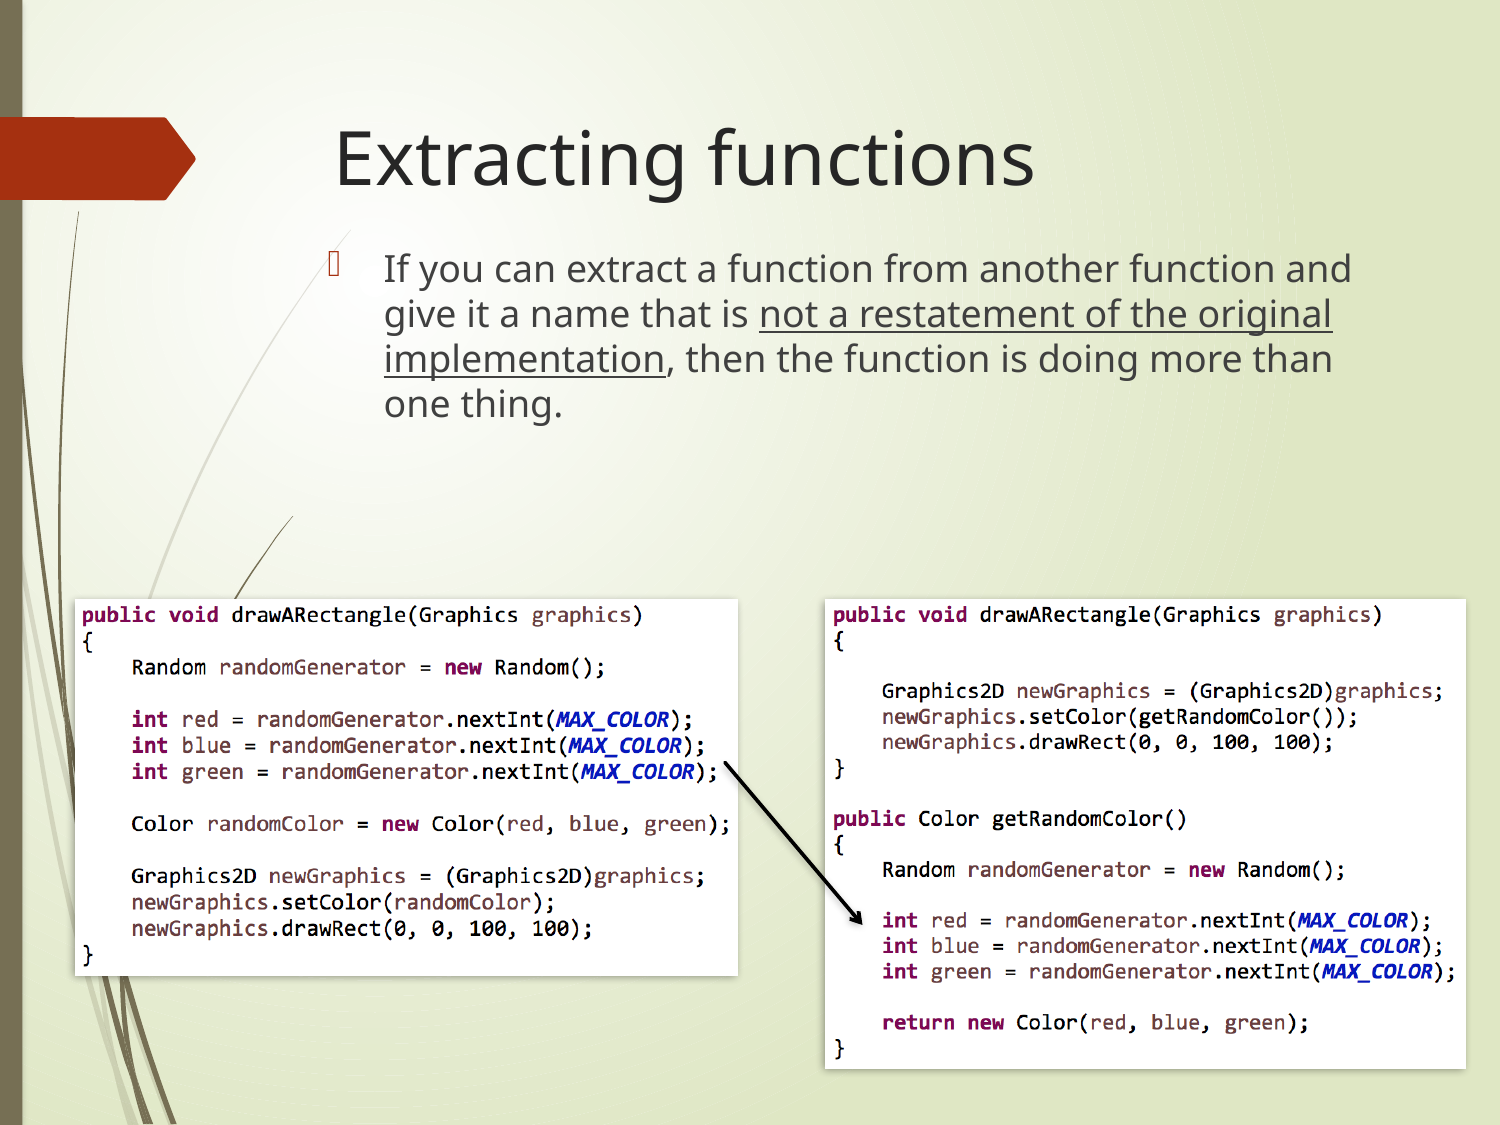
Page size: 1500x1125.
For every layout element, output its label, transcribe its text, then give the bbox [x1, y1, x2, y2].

picture [824, 599, 1466, 1069]
picture [74, 599, 738, 976]
list If you can extract a function from another function and give it a name that is not a restatement of the original implementation, then the function is doing more than one thing. [312, 237, 1410, 475]
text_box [724, 762, 863, 926]
title Extracting functions [319, 102, 1416, 313]
